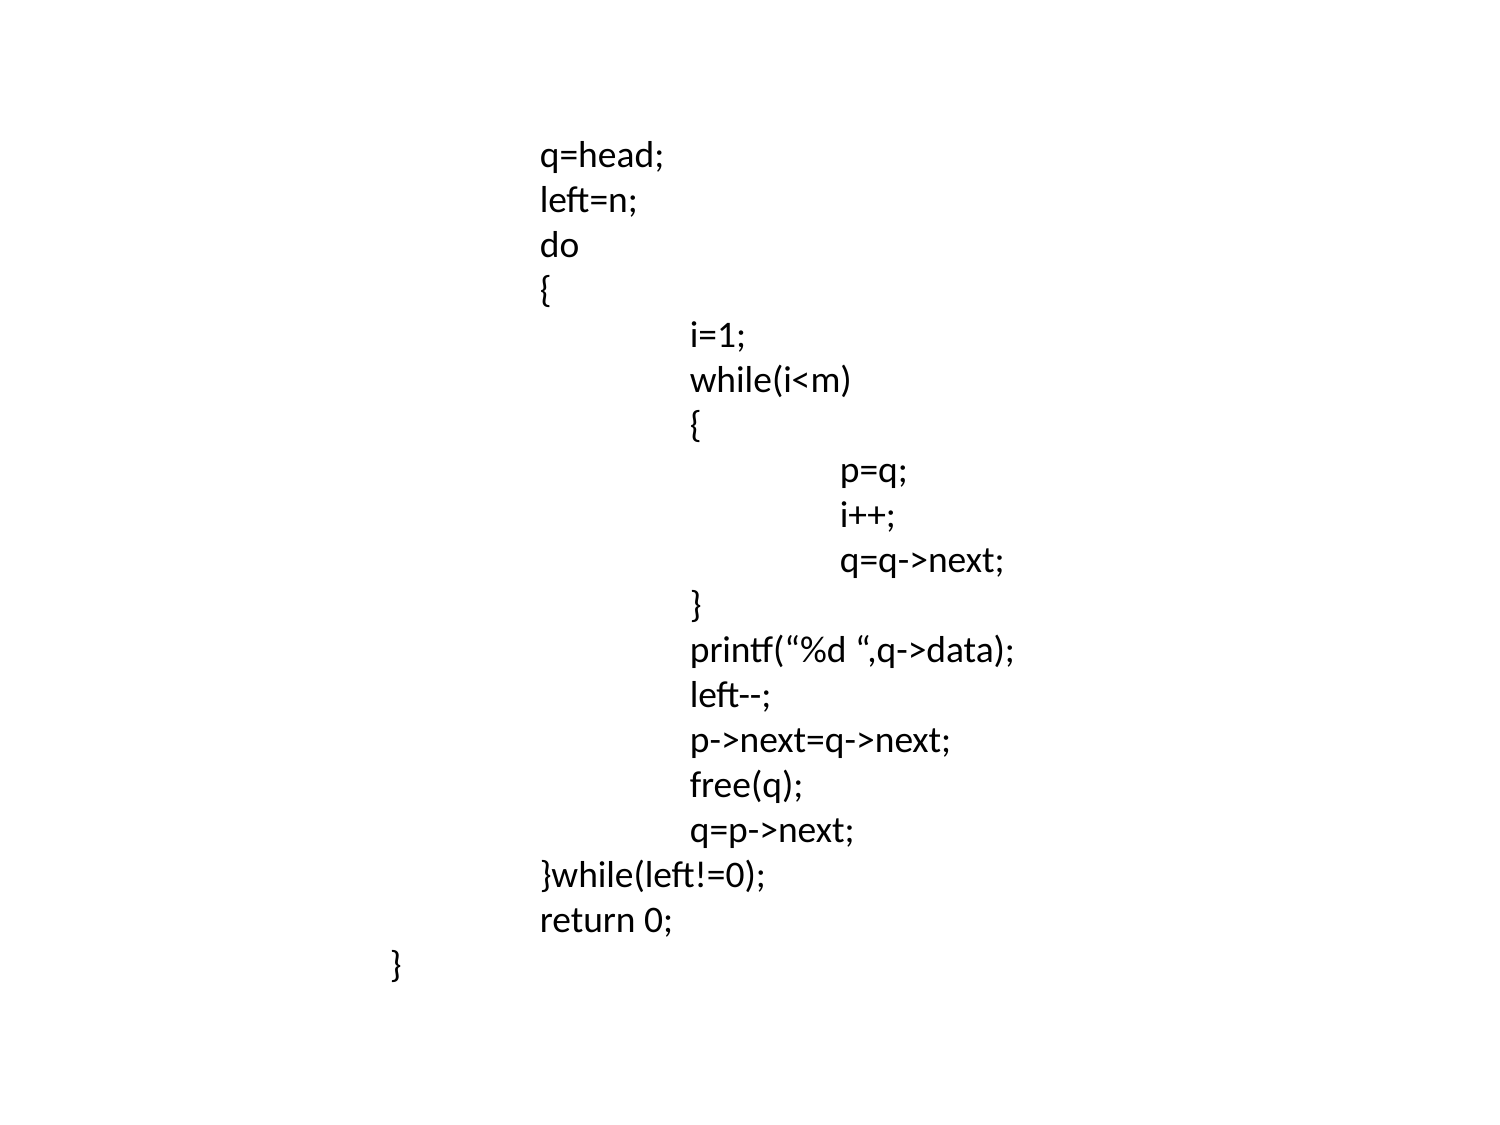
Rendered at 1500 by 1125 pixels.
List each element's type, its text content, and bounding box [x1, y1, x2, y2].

text_box q=head; left=n; do { i=1; while(i<m) { p=q; i++; q=q->next; } printf(“%d “,q->data); left--; p->next=q->next; free(q); q=p->next; }while(left!=0); return 0; } [374, 123, 1125, 993]
